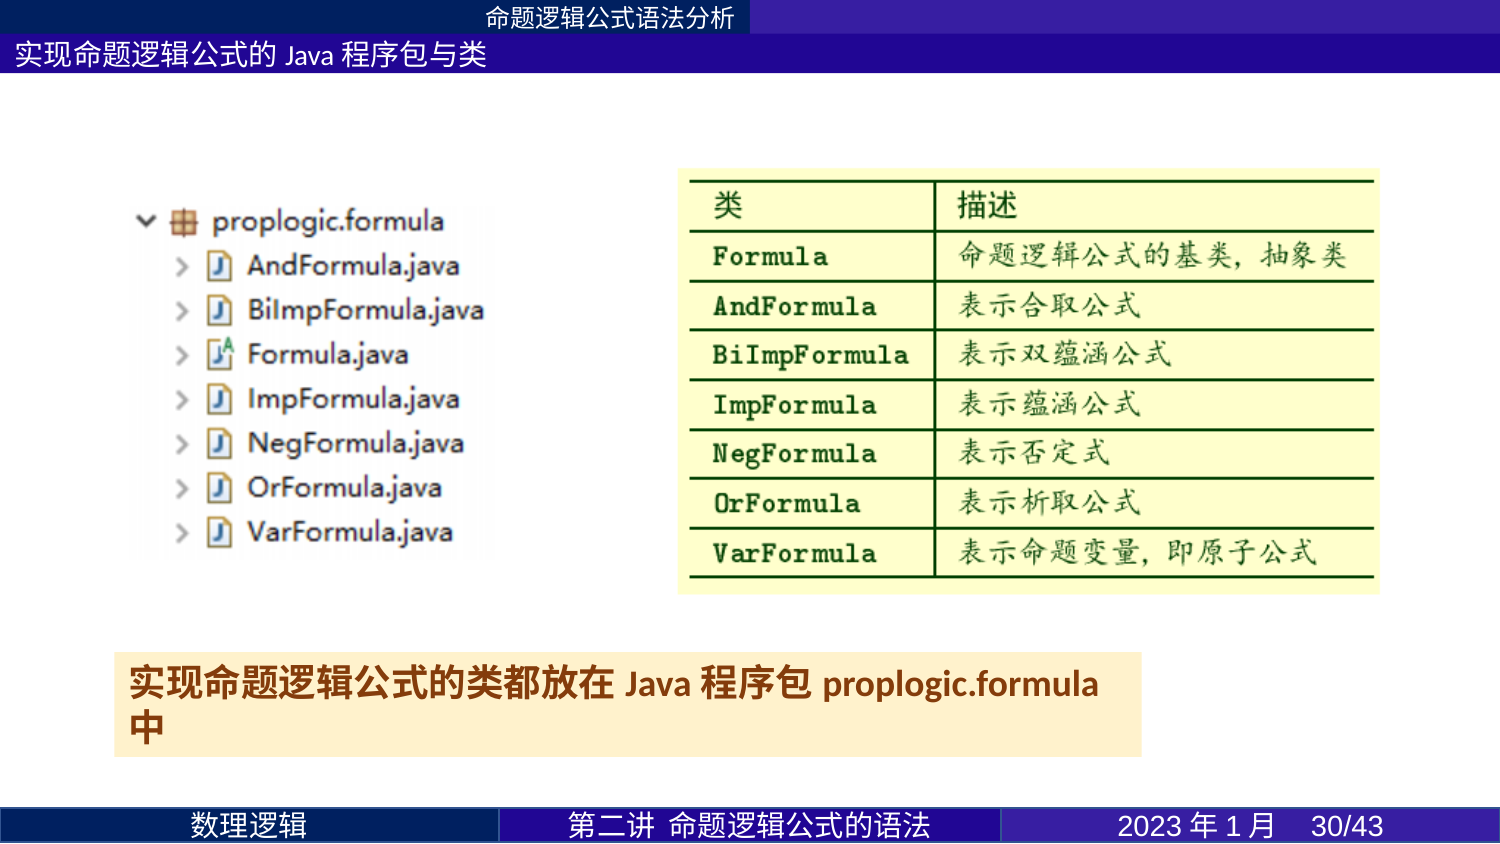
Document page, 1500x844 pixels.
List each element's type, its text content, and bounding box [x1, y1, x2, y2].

text_box 命题逻辑公式语法分析 [0, 0, 749, 33]
text_box 实现命题逻辑公式的Java程序包与类 [0, 33, 1500, 74]
text_box 数理逻辑 [0, 807, 498, 843]
text_box 实现命题逻辑公式的类都放在Java程序包proplogic.formula中 [114, 652, 1142, 757]
picture [114, 161, 1386, 605]
text_box [749, 0, 1500, 33]
text_box 2023年1月 30/43 [1000, 807, 1500, 843]
text_box 第二讲 命题逻辑公式的语法 [498, 807, 1000, 843]
